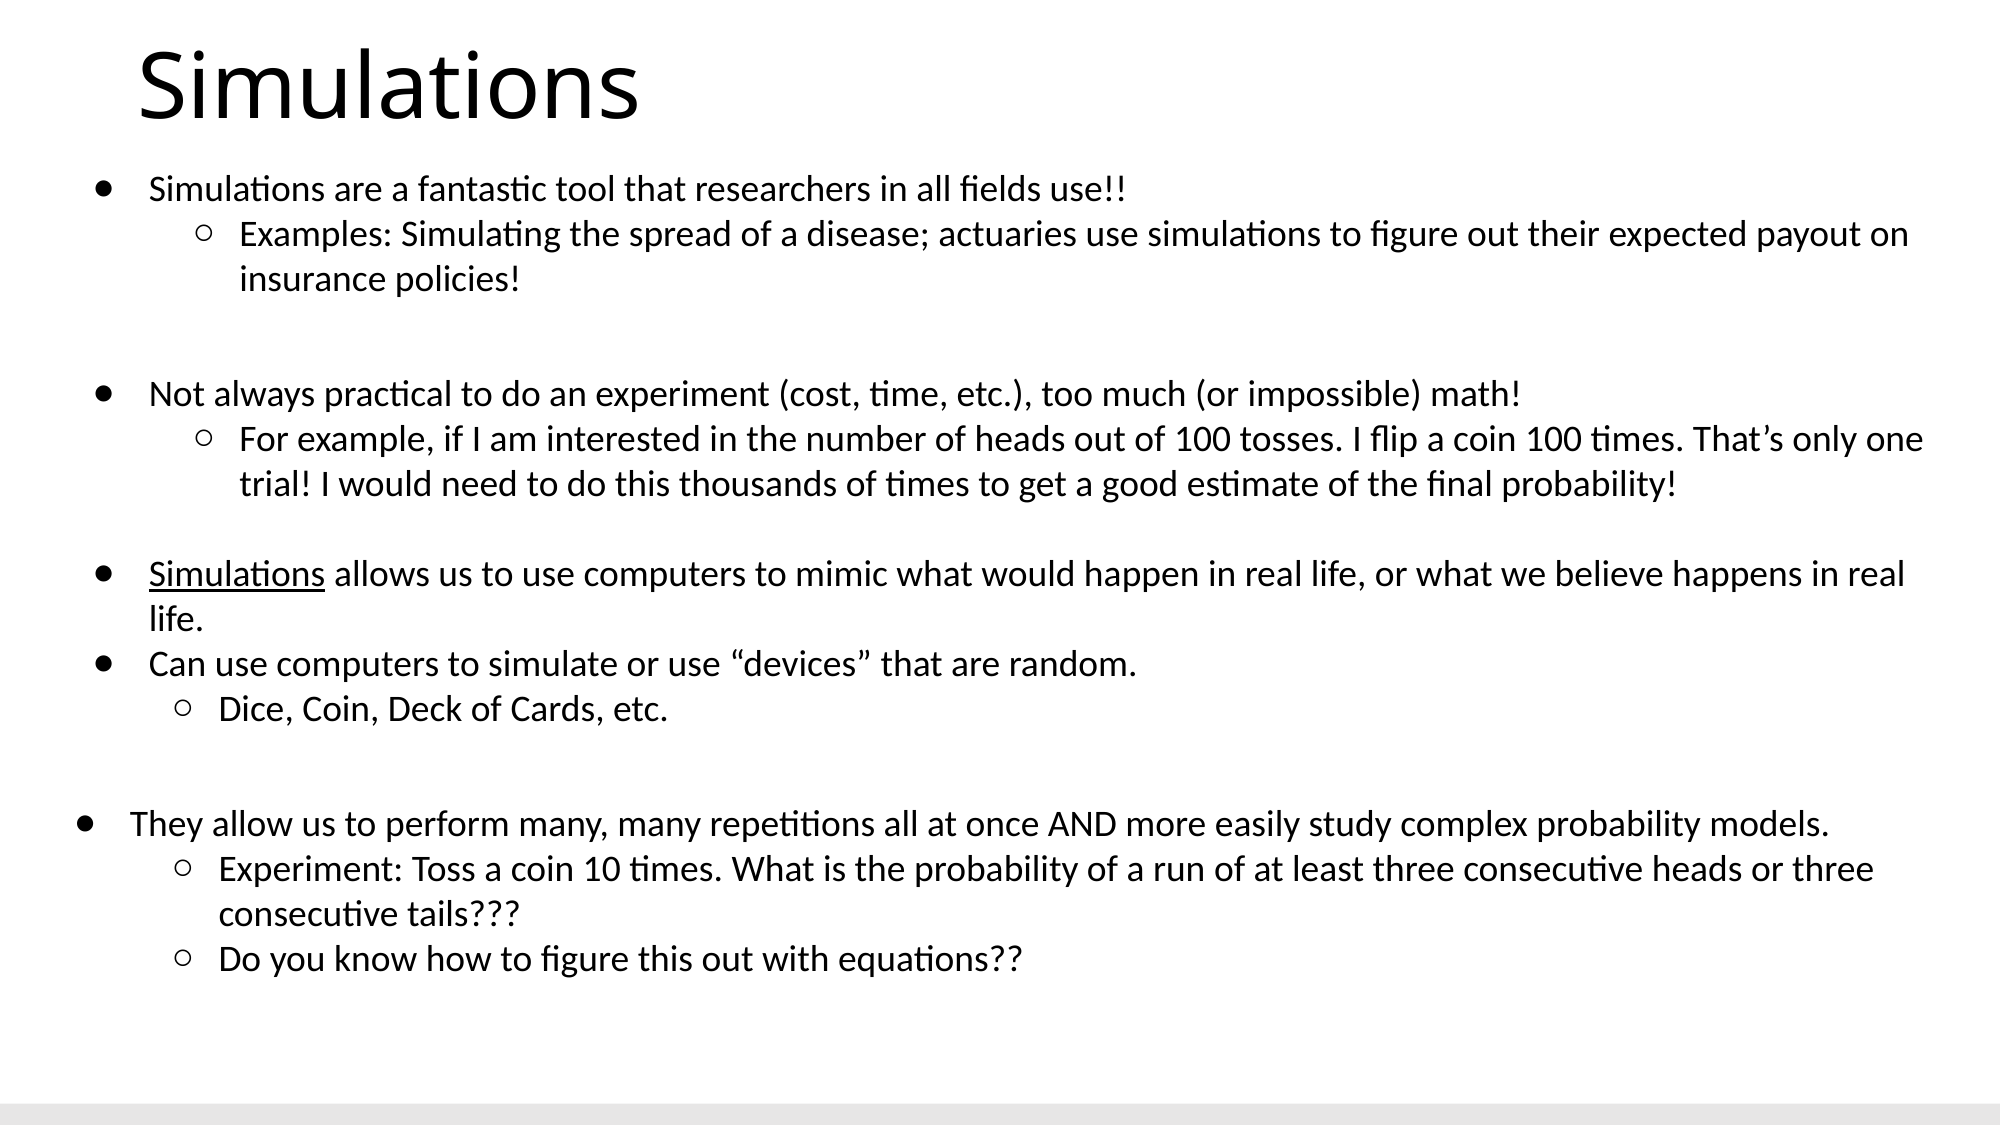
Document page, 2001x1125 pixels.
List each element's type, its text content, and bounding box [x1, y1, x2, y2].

title Simulations [122, 23, 1520, 149]
list Simulations are a fantastic tool that researchers in all fields use!! Examples: Simulating the spread of a disease; actuaries use simulations to figure out their expected payout on insurance policies! Not always practical to do an experiment (cost, time, etc.), too much (or impossible) math! For example, if I am interested in the number of heads out of 100 tosses. I flip a coin 100 times. That’s only one trial! I would need to do this thousands of times to get a good estimate of the final probability! Simulations allows us to use computers to mimic what would happen in real life, or what we believe happens in real life. Can use computers to simulate or use “devices” that are random. Dice, Coin, Deck of Cards, etc. They allow us to perform many, many repetitions all at once AND more easily study complex probability models. Experiment: Toss a coin 10 times. What is the probability of a run of at least three consecutive heads or three consecutive tails??? Do you know how to figure this out with equations?? [58, 149, 1979, 976]
